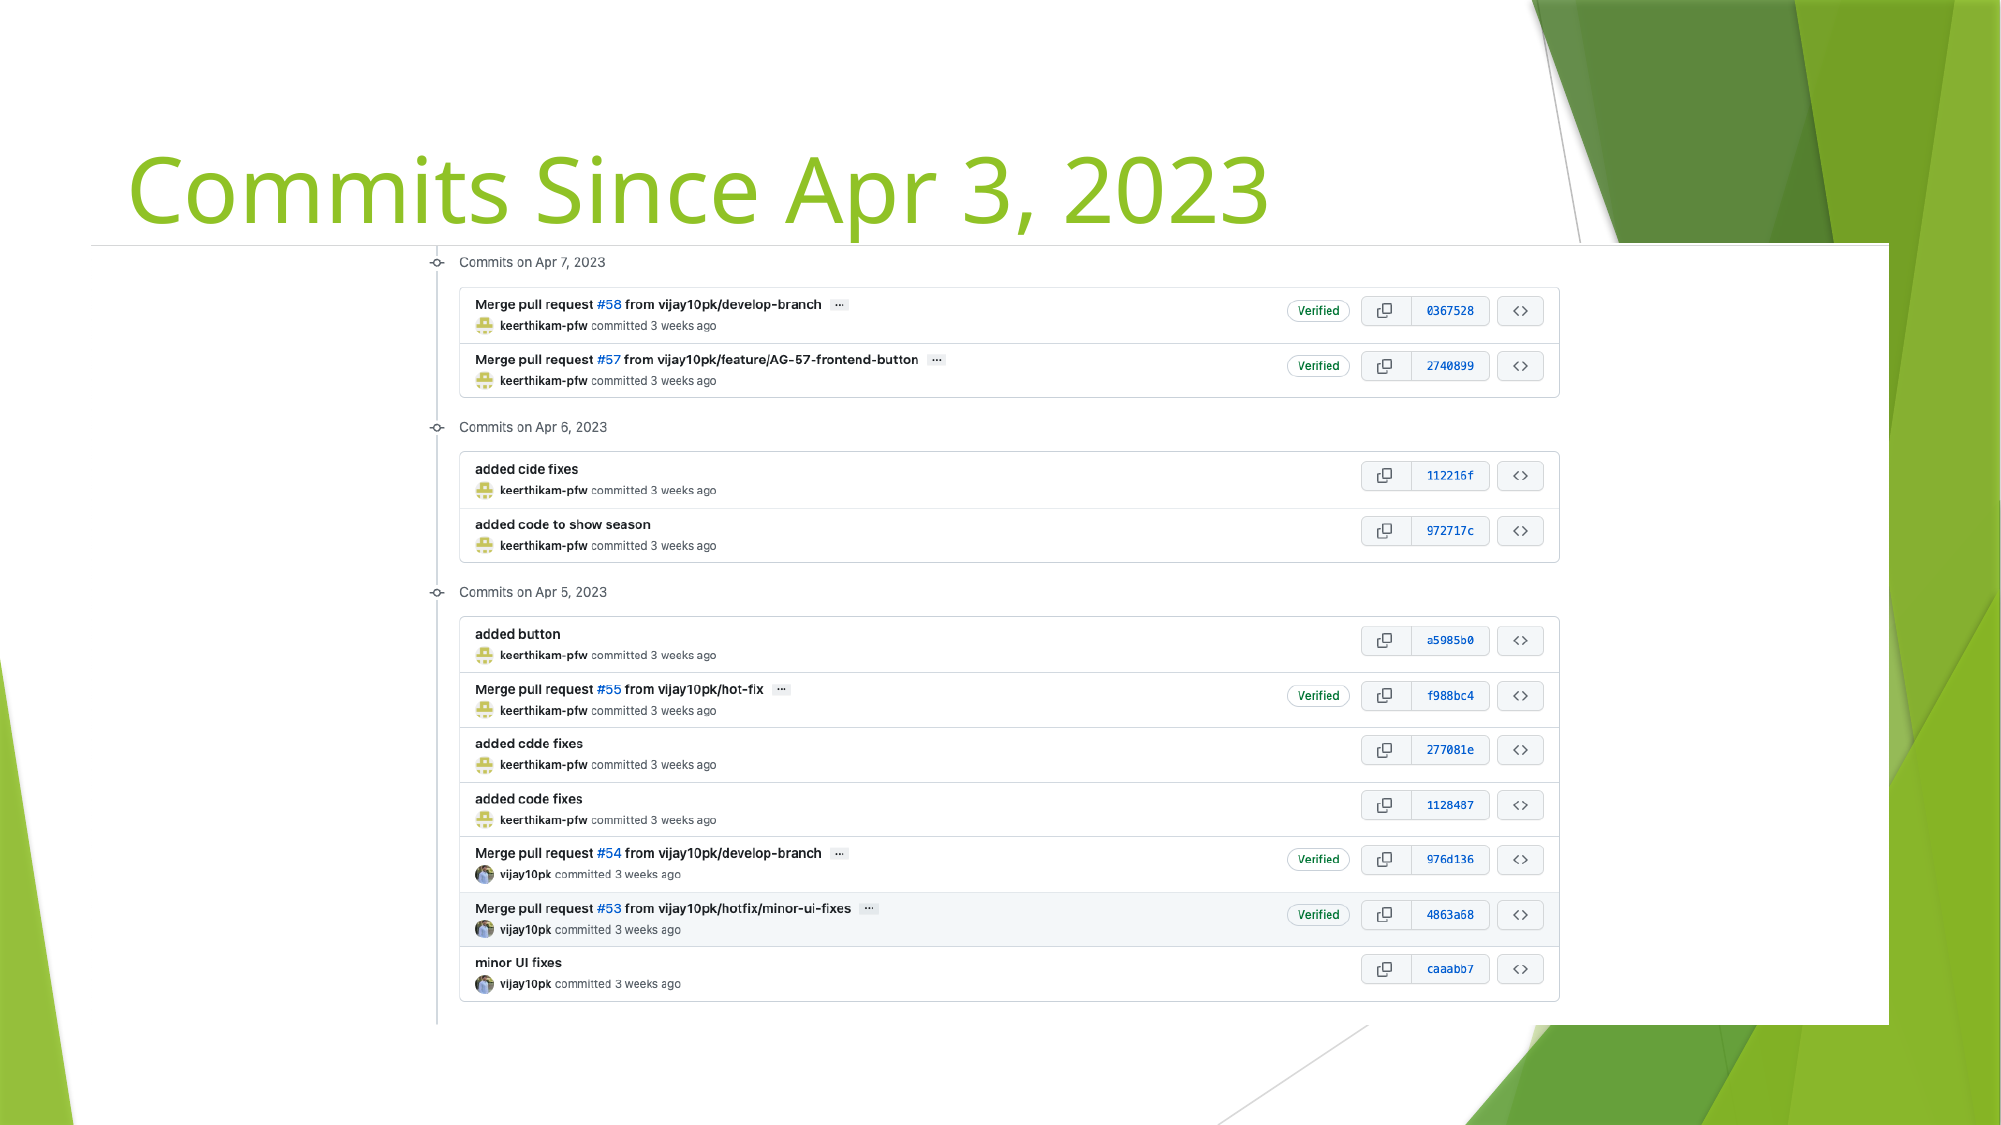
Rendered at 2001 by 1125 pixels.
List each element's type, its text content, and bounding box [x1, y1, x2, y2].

picture [90, 242, 1890, 1026]
title Commits Since Apr 3, 2023 [111, 99, 1522, 240]
